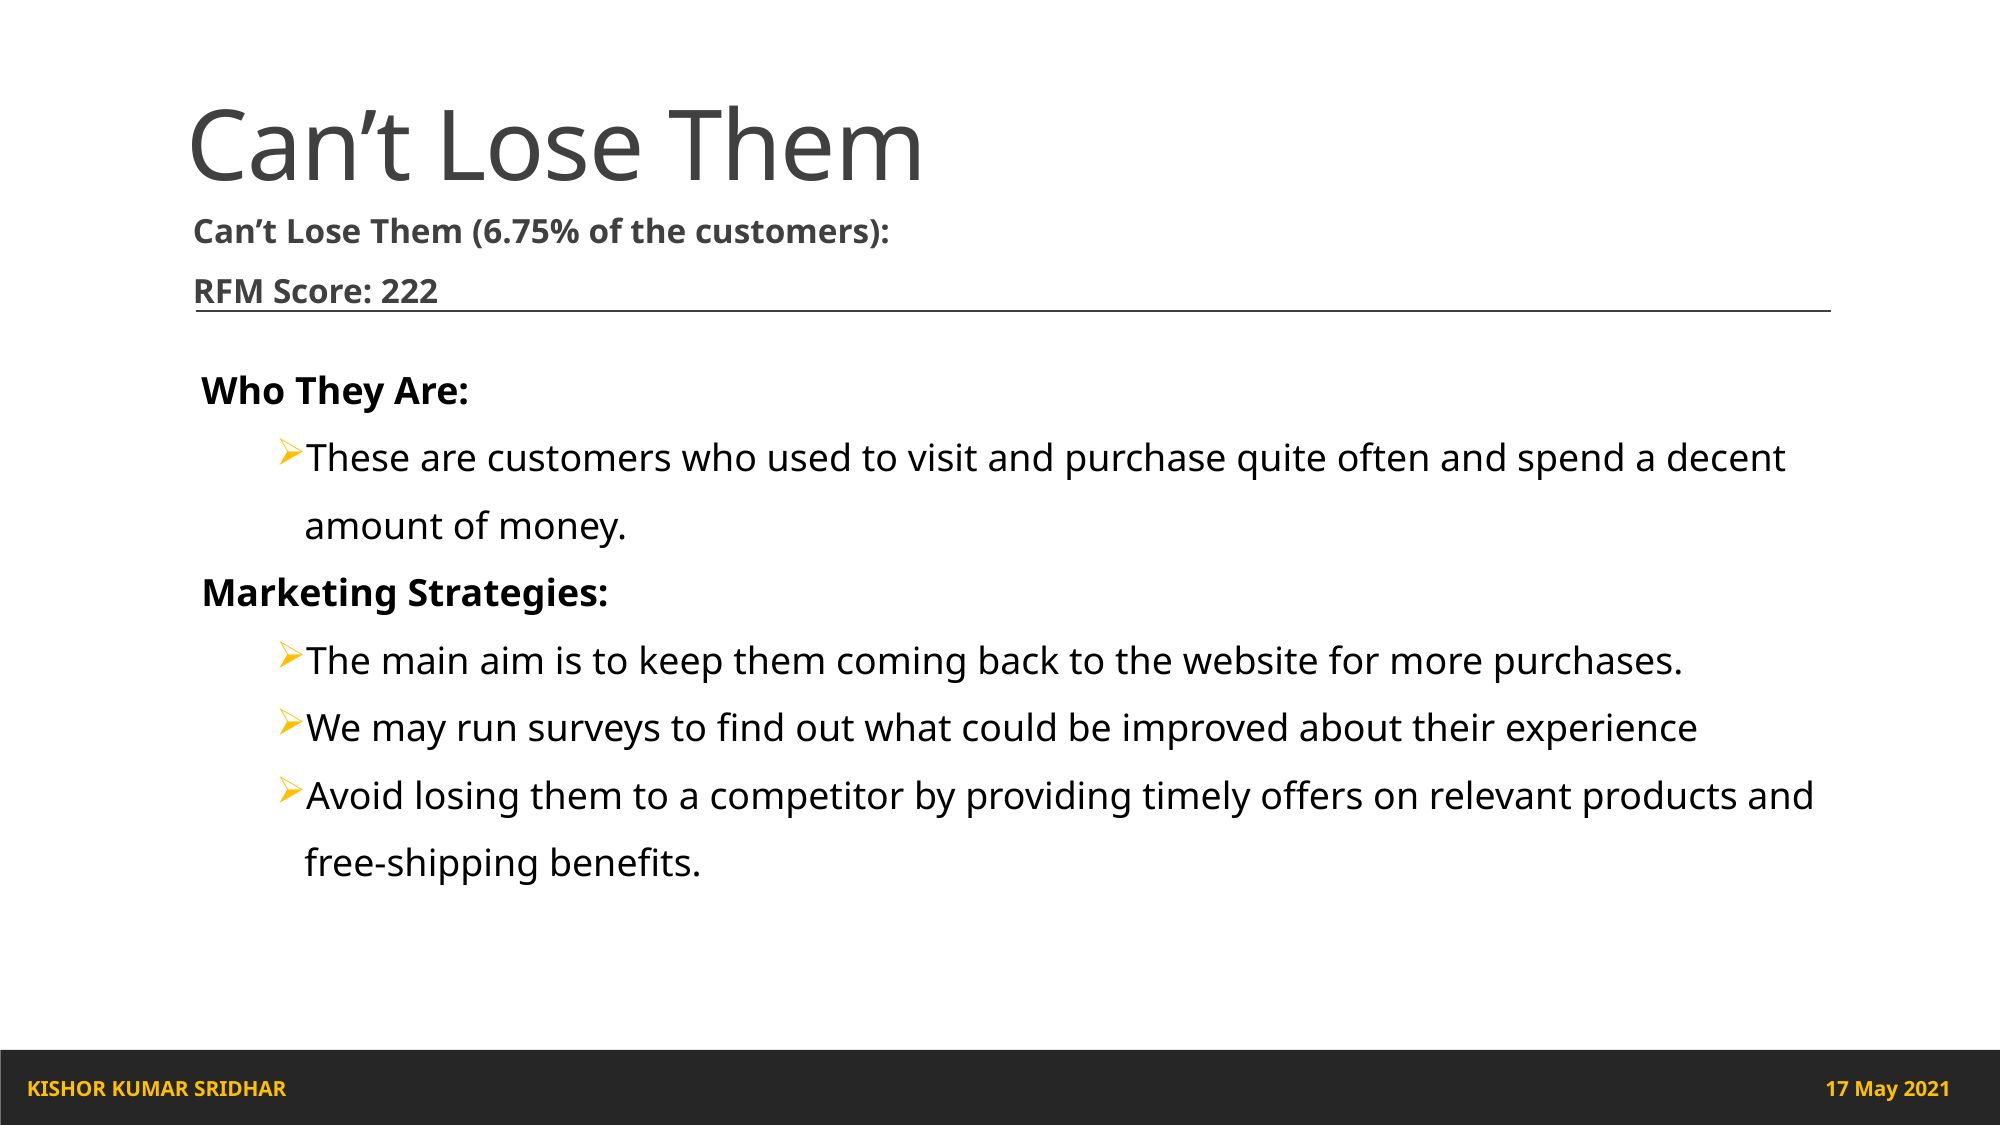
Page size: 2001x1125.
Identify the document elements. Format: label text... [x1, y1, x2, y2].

text_box Who They Are: These are customers who used to visit and purchase quite often and spend a decent amount of money. Marketing Strategies: The main aim is to keep them coming back to the website for more purchases. We may run surveys to find out what could be improved about their experience Avoid losing them to a competitor by providing timely offers on relevant products and free-shipping benefits. [186, 336, 1837, 892]
text_box 17 May 2021 [1640, 1068, 1966, 1109]
title Can’t Lose Them [171, 83, 1822, 209]
text_box KISHOR KUMAR SRIDHAR [12, 1068, 638, 1109]
list Can’t Lose Them (6.75% of the customers): RFM Score: 222 [185, 183, 1836, 332]
